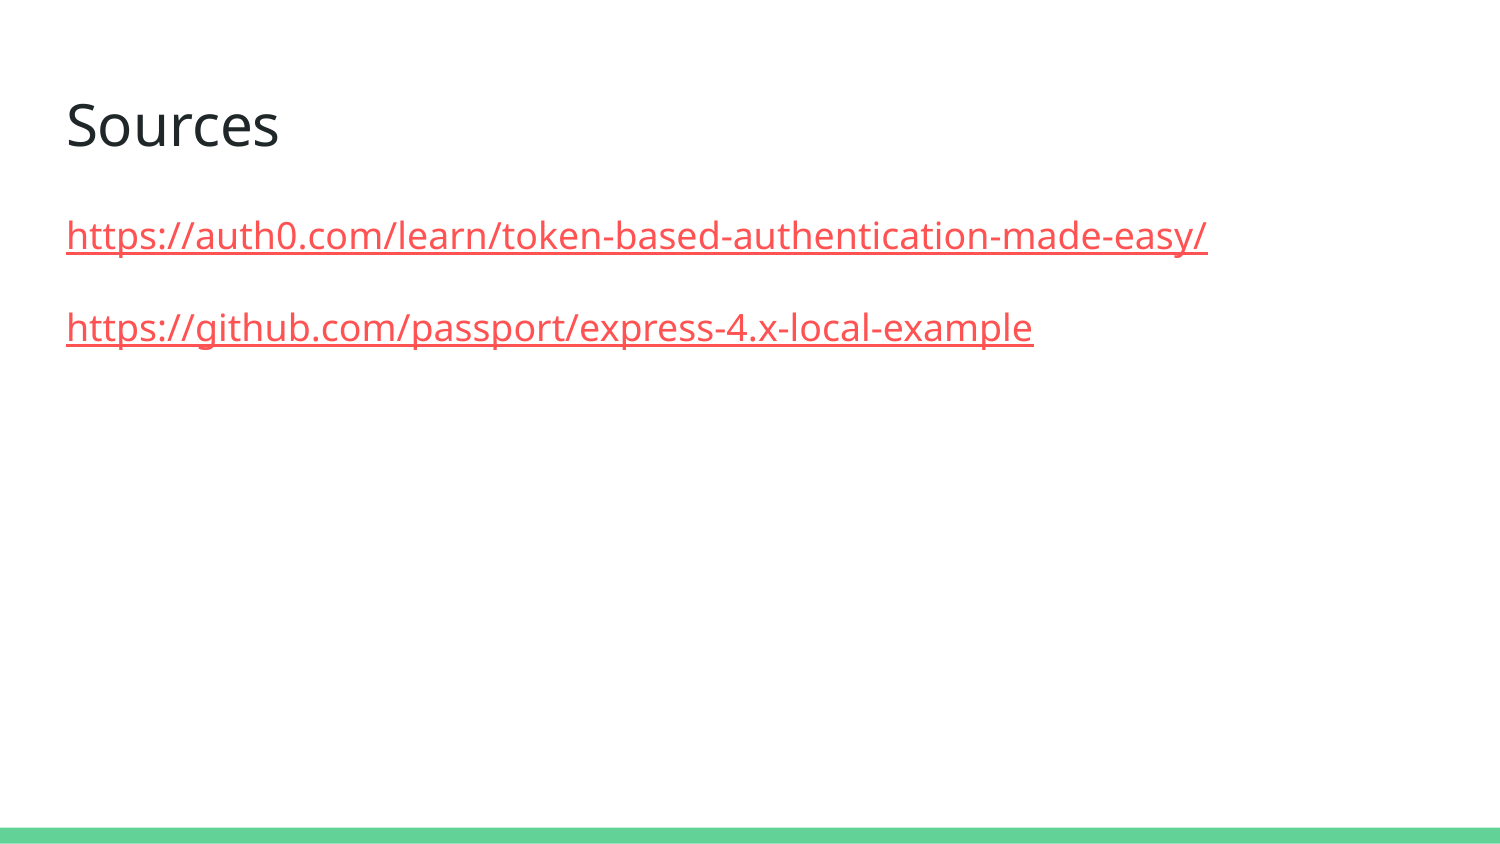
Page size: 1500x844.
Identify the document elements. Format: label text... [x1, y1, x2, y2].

list https://auth0.com/learn/token-based-authentication-made-easy/ https://github.com/passport/express-4.x-local-example [51, 189, 1449, 750]
title Sources [51, 72, 1449, 167]
